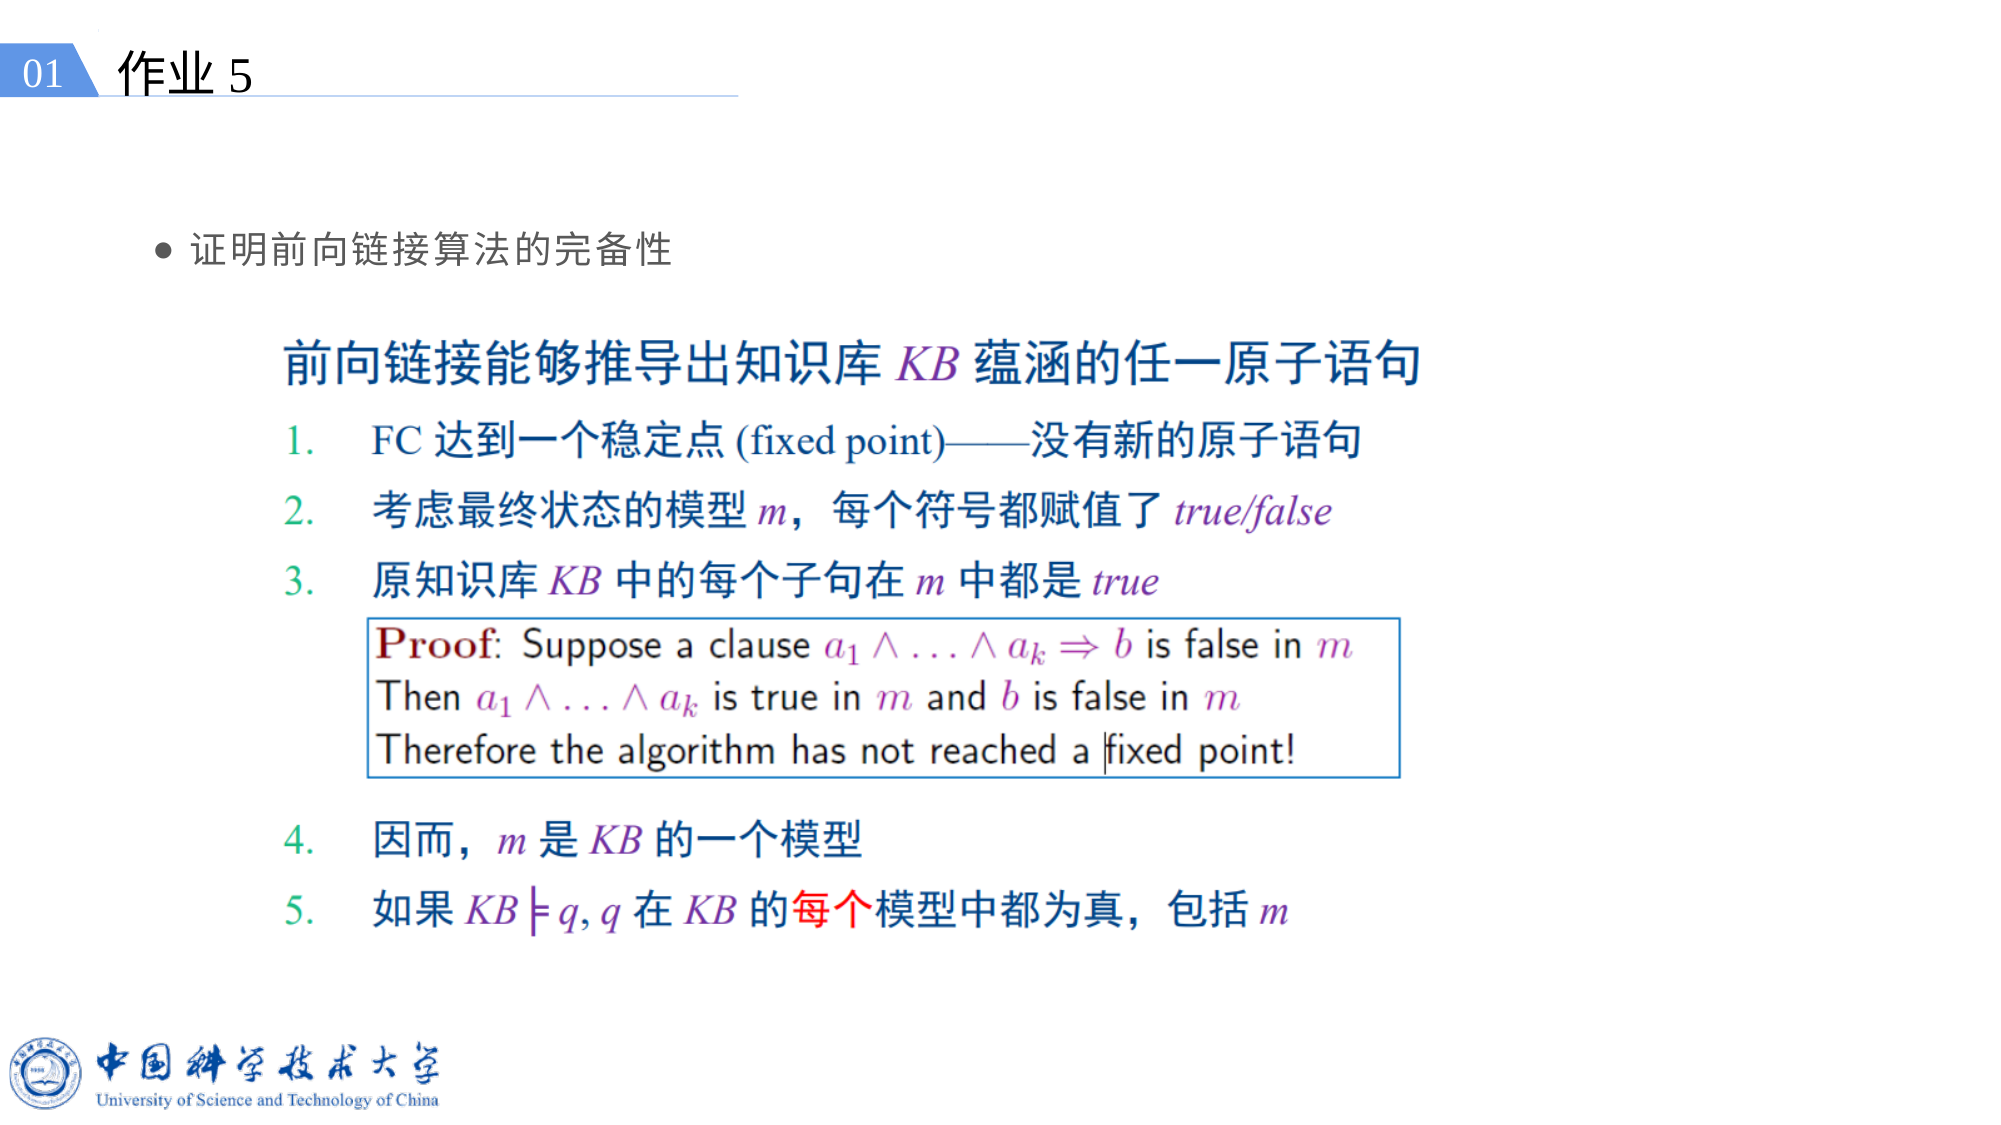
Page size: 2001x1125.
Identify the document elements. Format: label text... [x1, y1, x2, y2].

picture [260, 319, 1445, 949]
picture [9, 1011, 453, 1112]
text_box 证明前向链接算法的完备性 [137, 205, 1863, 920]
text_box 01 [0, 44, 98, 97]
